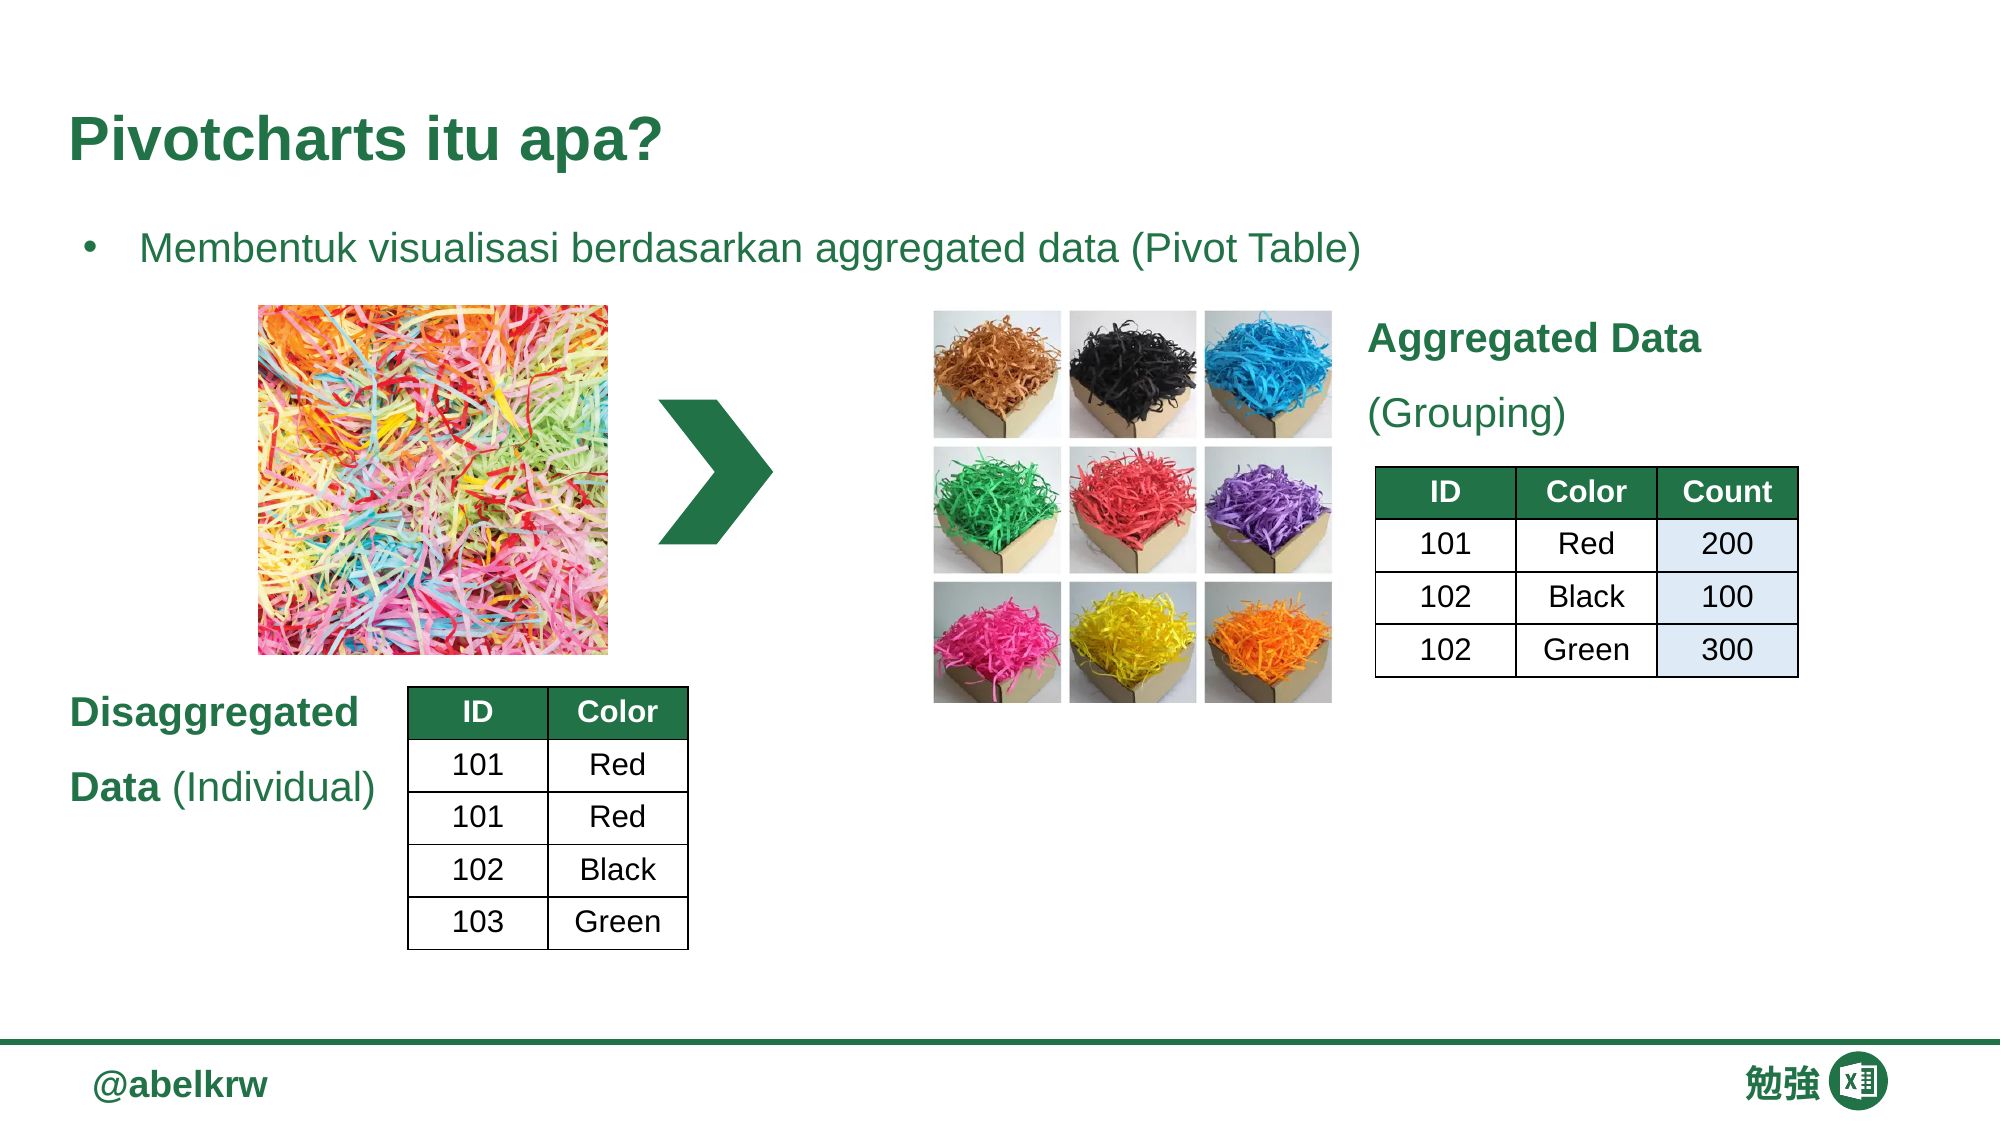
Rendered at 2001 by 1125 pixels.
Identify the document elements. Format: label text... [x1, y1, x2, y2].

table_cell Black [549, 845, 687, 896]
table_cell 103 [409, 898, 547, 949]
table_header Color [1517, 468, 1656, 518]
table_cell Black [1517, 573, 1656, 623]
text_box Membentuk visualisasi berdasarkan aggregated data (Pivot Table) [68, 188, 1475, 279]
text_box Pivotcharts itu apa? [54, 90, 681, 181]
table_cell Red [549, 740, 687, 791]
table_cell 102 [1376, 625, 1515, 676]
table_cell Green [1517, 625, 1656, 676]
picture [925, 302, 1334, 703]
table_cell 200 [1658, 520, 1797, 571]
table_cell 100 [1658, 573, 1797, 623]
text_box Disaggregated Data (Individual) [54, 652, 438, 818]
text_box Aggregated Data (Grouping) [1352, 278, 1778, 444]
table_cell 300 [1658, 625, 1797, 676]
table_header ID [1376, 468, 1515, 518]
text_box 勉強 [1731, 1052, 1845, 1113]
table_cell 101 [409, 740, 547, 791]
table_cell 101 [1376, 520, 1515, 571]
table_cell 101 [409, 793, 547, 844]
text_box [1828, 1051, 1888, 1111]
text_box [658, 399, 774, 545]
table_cell Red [1517, 520, 1656, 571]
text_box @abelkrw [77, 1052, 284, 1113]
table_cell 102 [409, 845, 547, 896]
picture [258, 305, 608, 655]
table_header Count [1658, 468, 1797, 518]
table_cell Red [549, 793, 687, 844]
table_header Color [549, 688, 687, 739]
table_cell 102 [1376, 573, 1515, 623]
table_header ID [409, 688, 547, 739]
table_cell Green [549, 898, 687, 949]
